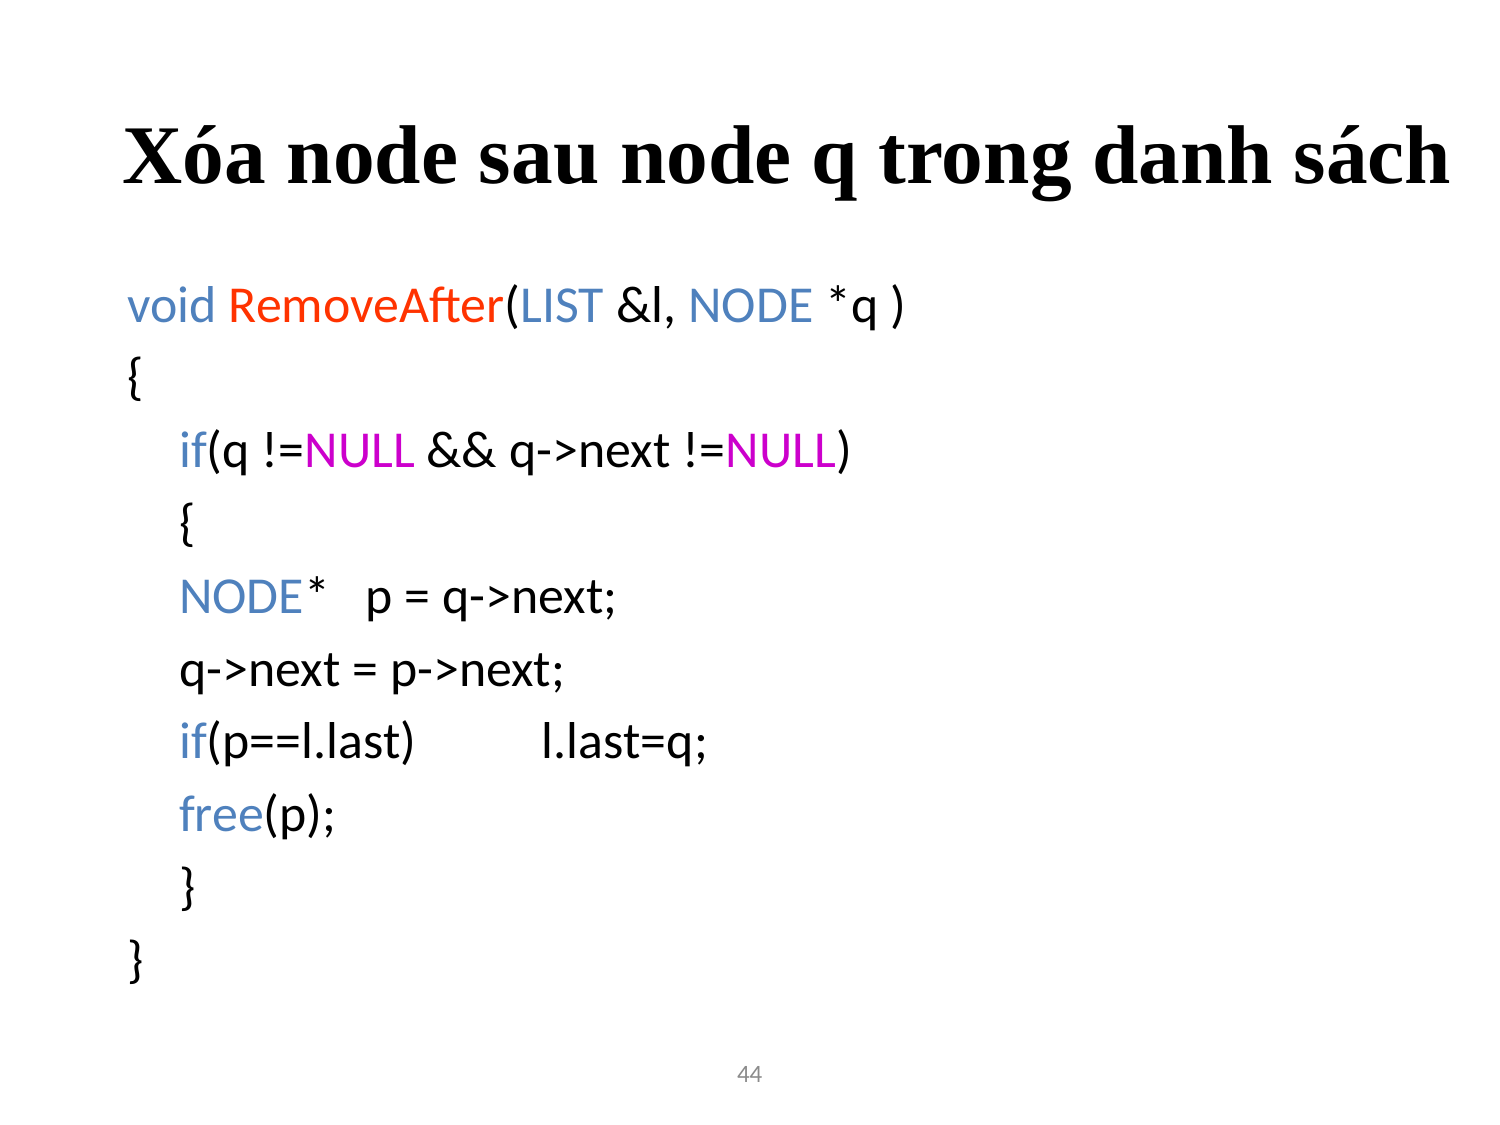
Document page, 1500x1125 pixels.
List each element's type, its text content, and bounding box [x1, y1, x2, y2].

slide_number 44 [512, 1042, 988, 1103]
list void RemoveAfter(LIST &l, NODE *q ) { if(q !=NULL && q->next !=NULL) { NODE* p = q->next; q->next = p->next; if(p==l.last) l.last=q; free(p); } } [112, 313, 1388, 1000]
title Xóa node sau node q trong danh sách [75, 87, 1500, 313]
